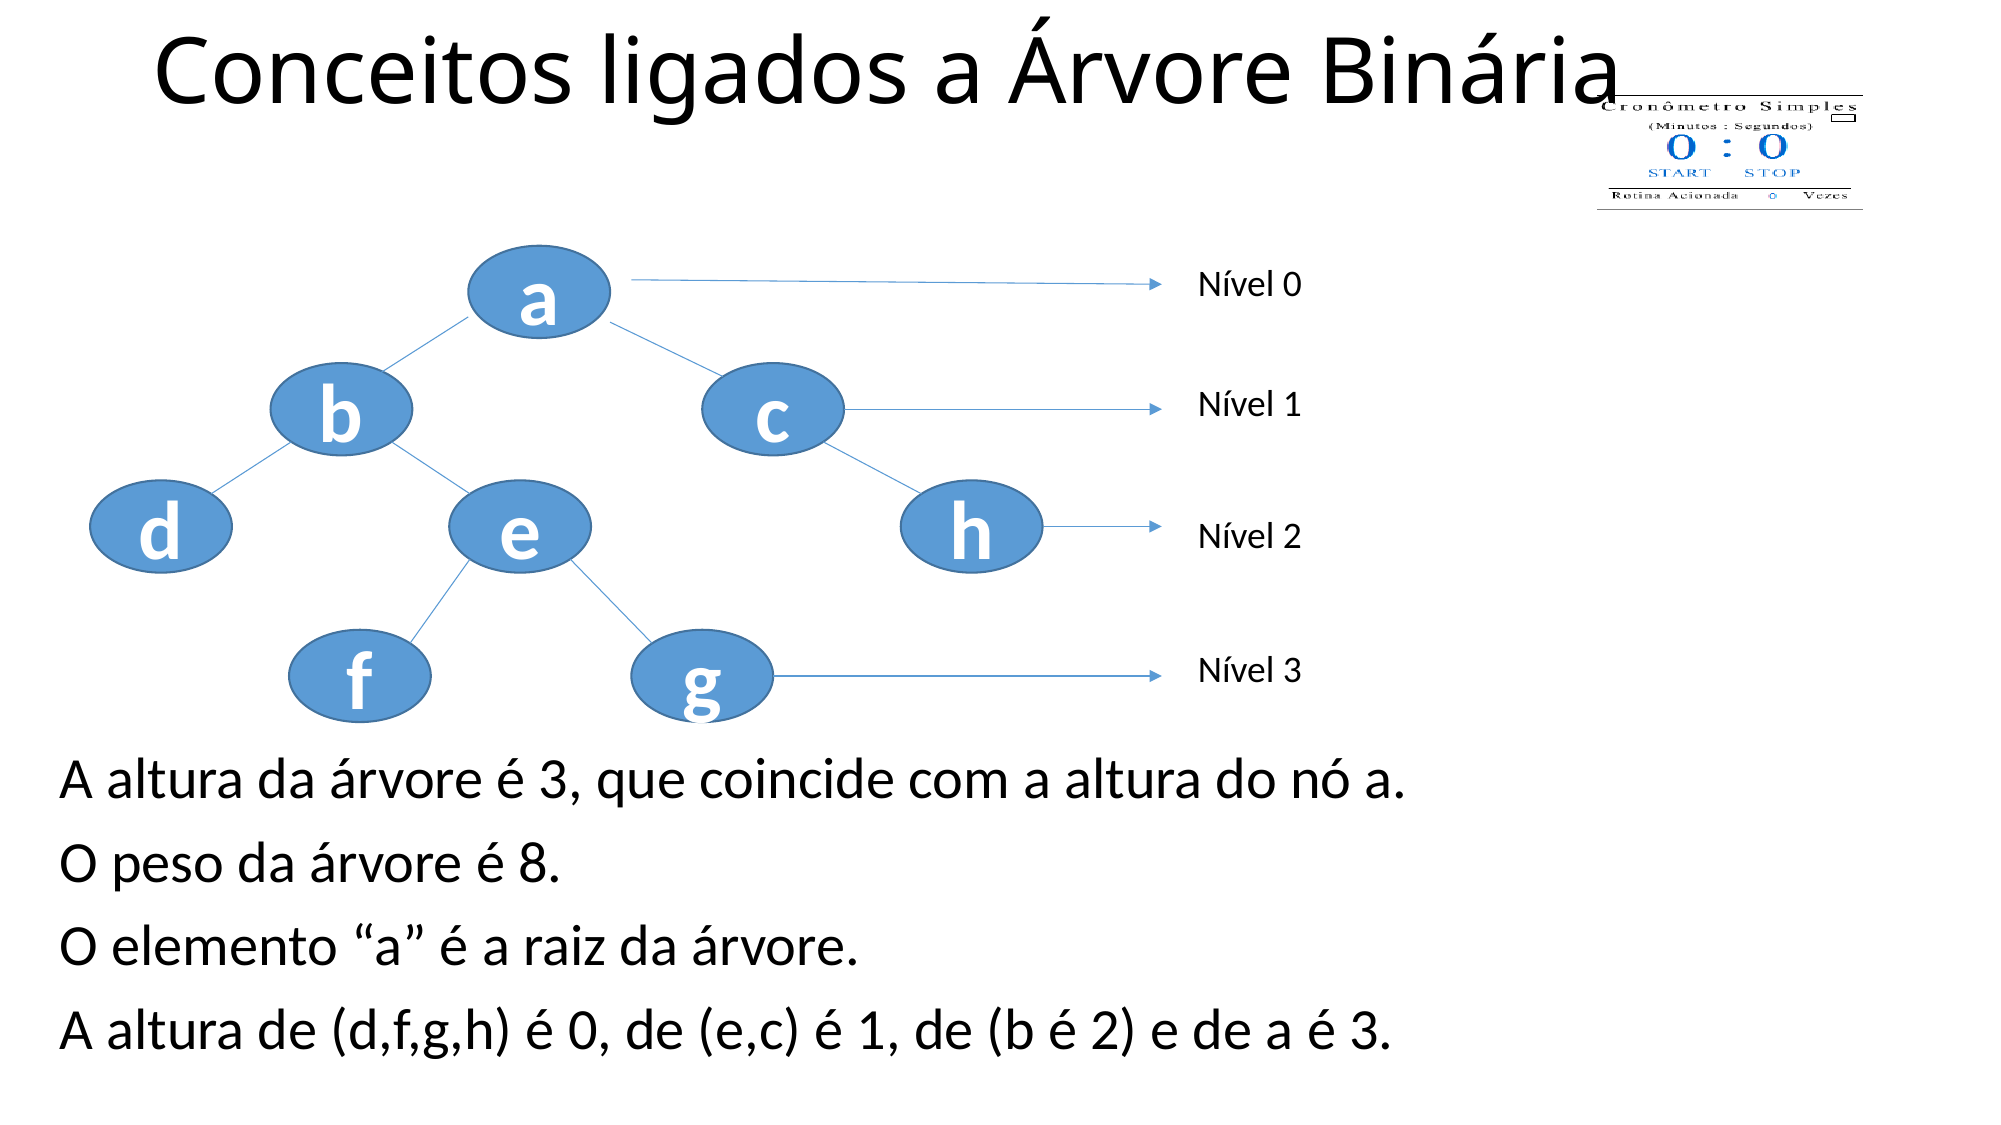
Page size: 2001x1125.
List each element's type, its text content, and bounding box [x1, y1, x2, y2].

text_box d [89, 479, 233, 574]
text_box Nível 3 [1183, 638, 1567, 698]
list A altura da árvore é 3, que coincide com a altura do nó a. O peso da árvore é 8. O elemento “a” é a raiz da árvore. A altura de (d,f,g,h) é 0, de (e,c) é 1, de (b é 2) e de a é 3. [44, 147, 1863, 1102]
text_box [631, 279, 1162, 285]
text_box c [701, 362, 846, 457]
text_box e [448, 479, 593, 574]
text_box Nível 2 [1183, 503, 1567, 564]
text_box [211, 441, 292, 494]
title Conceitos ligados a Árvore Binária [137, 0, 1863, 147]
text_box Nível 0 [1183, 251, 1567, 312]
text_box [409, 559, 470, 644]
text_box f [287, 628, 432, 724]
text_box Nível 1 [1183, 371, 1567, 432]
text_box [823, 441, 922, 494]
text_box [391, 441, 470, 494]
text_box g [630, 628, 775, 724]
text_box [374, 316, 469, 377]
text_box a [467, 244, 612, 340]
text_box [610, 322, 723, 377]
text_box h [899, 479, 1044, 574]
text_box b [269, 362, 414, 457]
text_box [570, 559, 653, 644]
